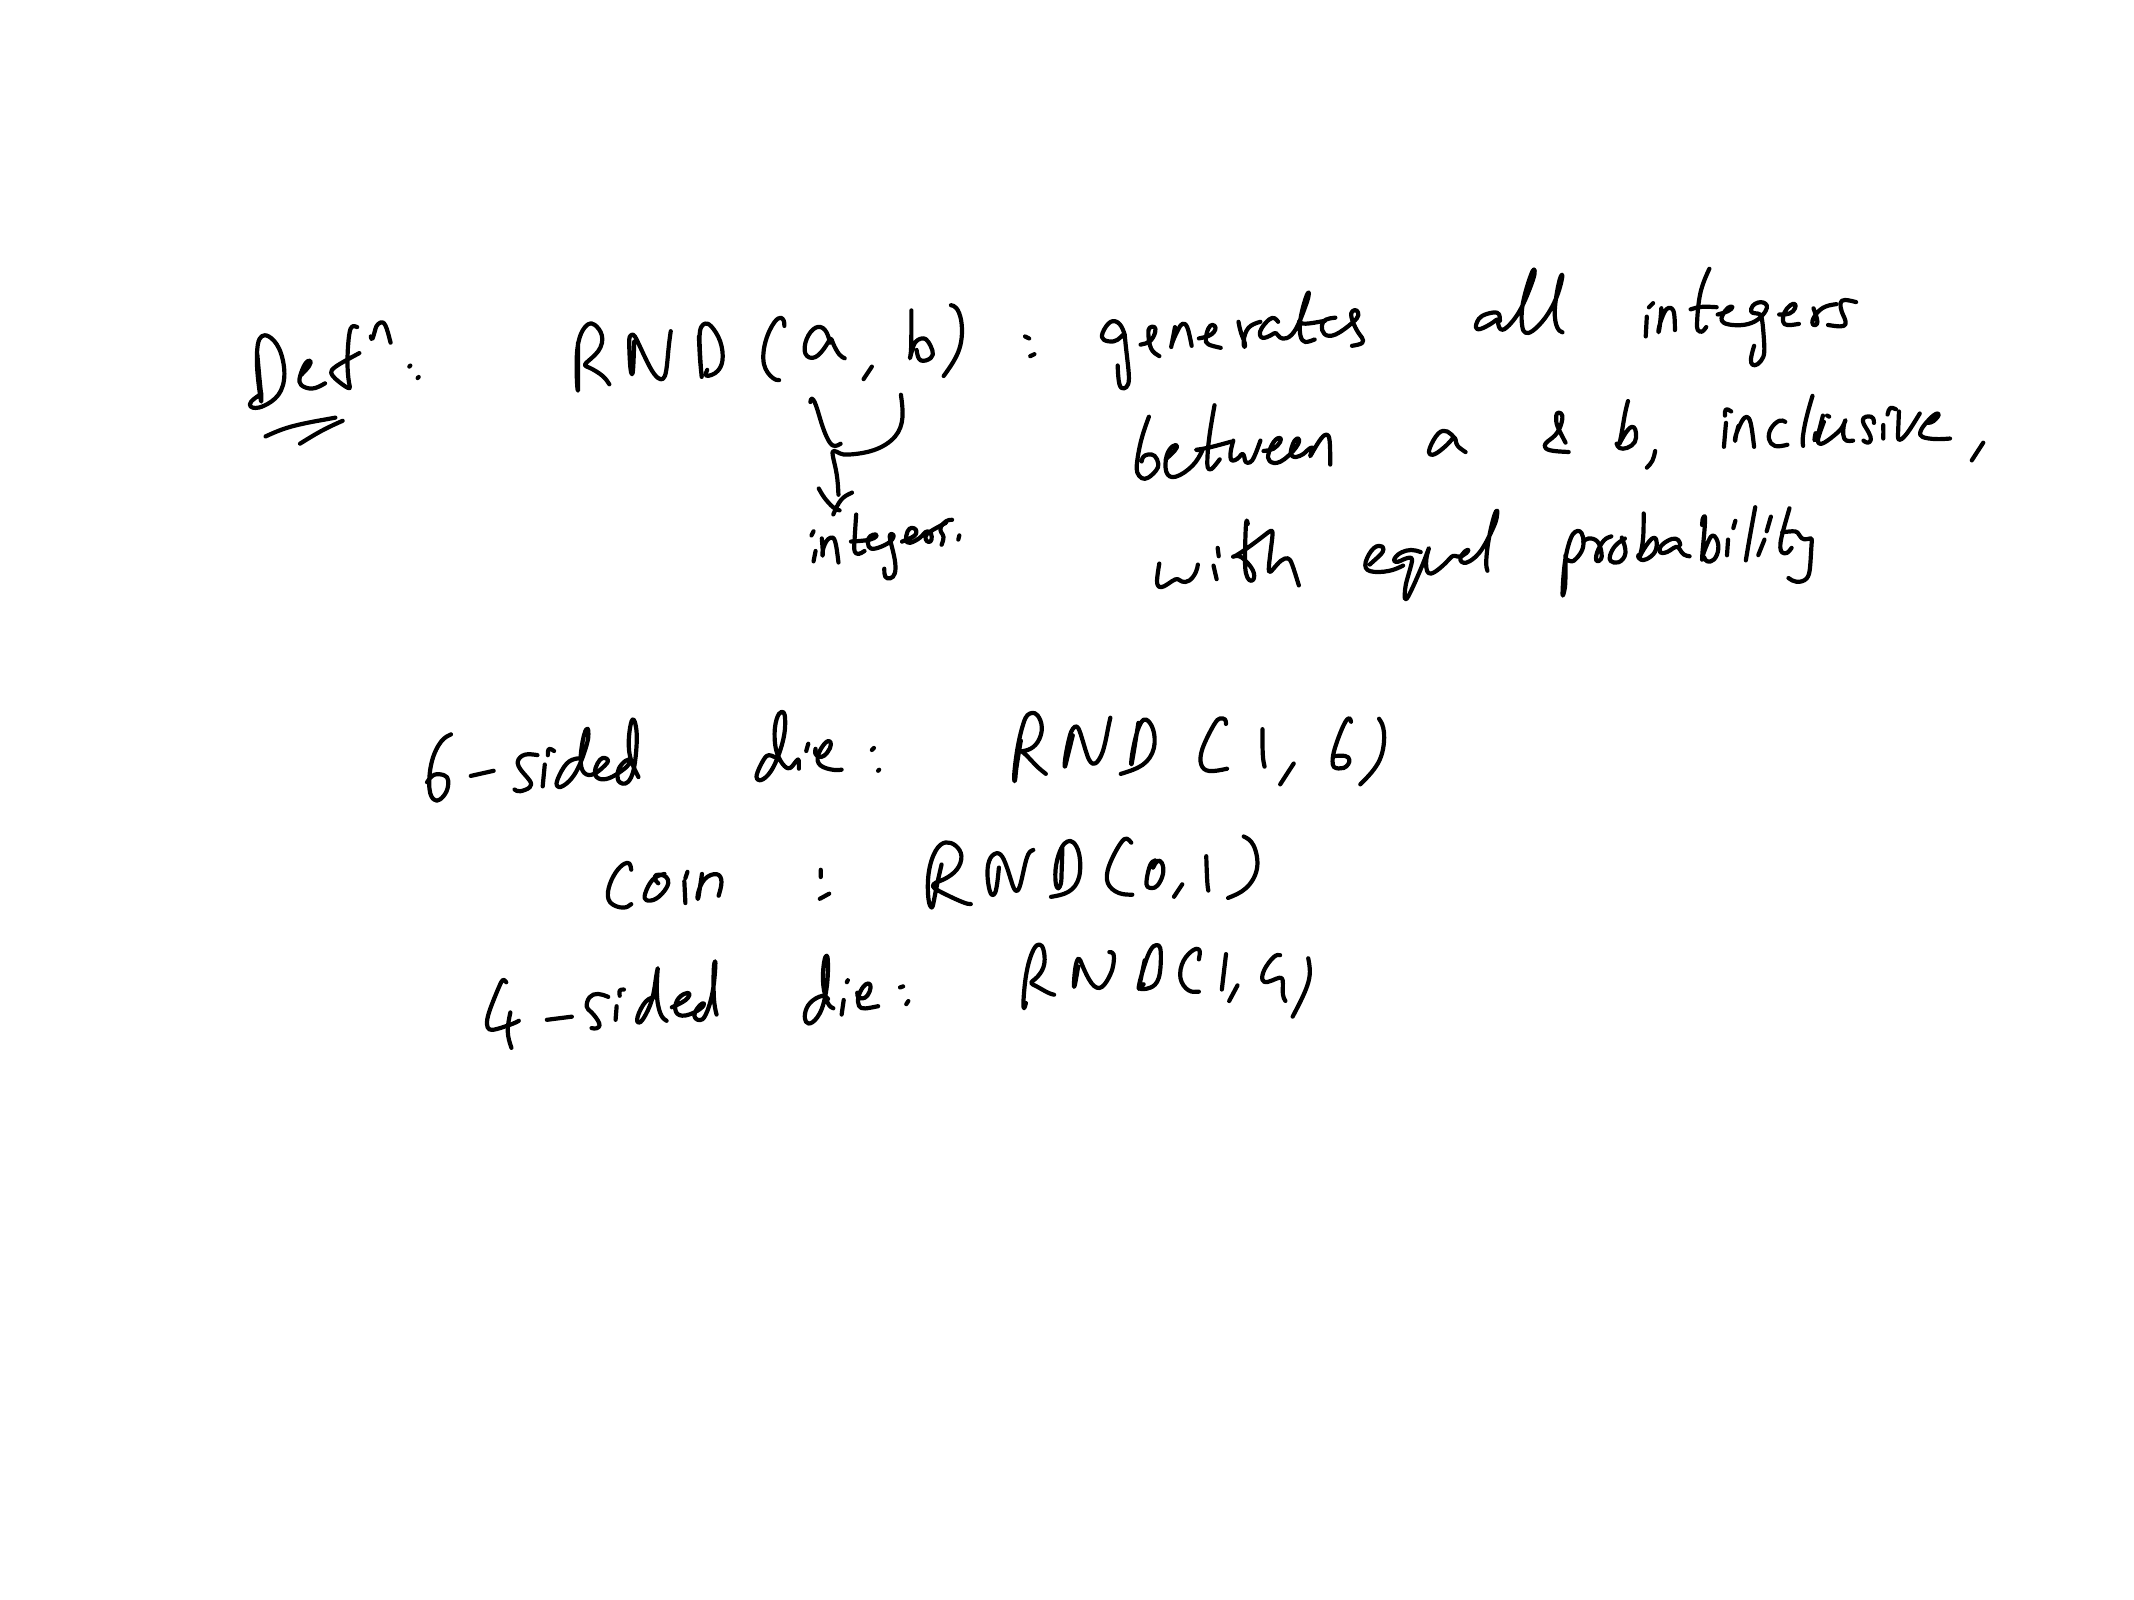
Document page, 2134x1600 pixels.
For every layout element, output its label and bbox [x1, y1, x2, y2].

text_box [249, 268, 1984, 1049]
